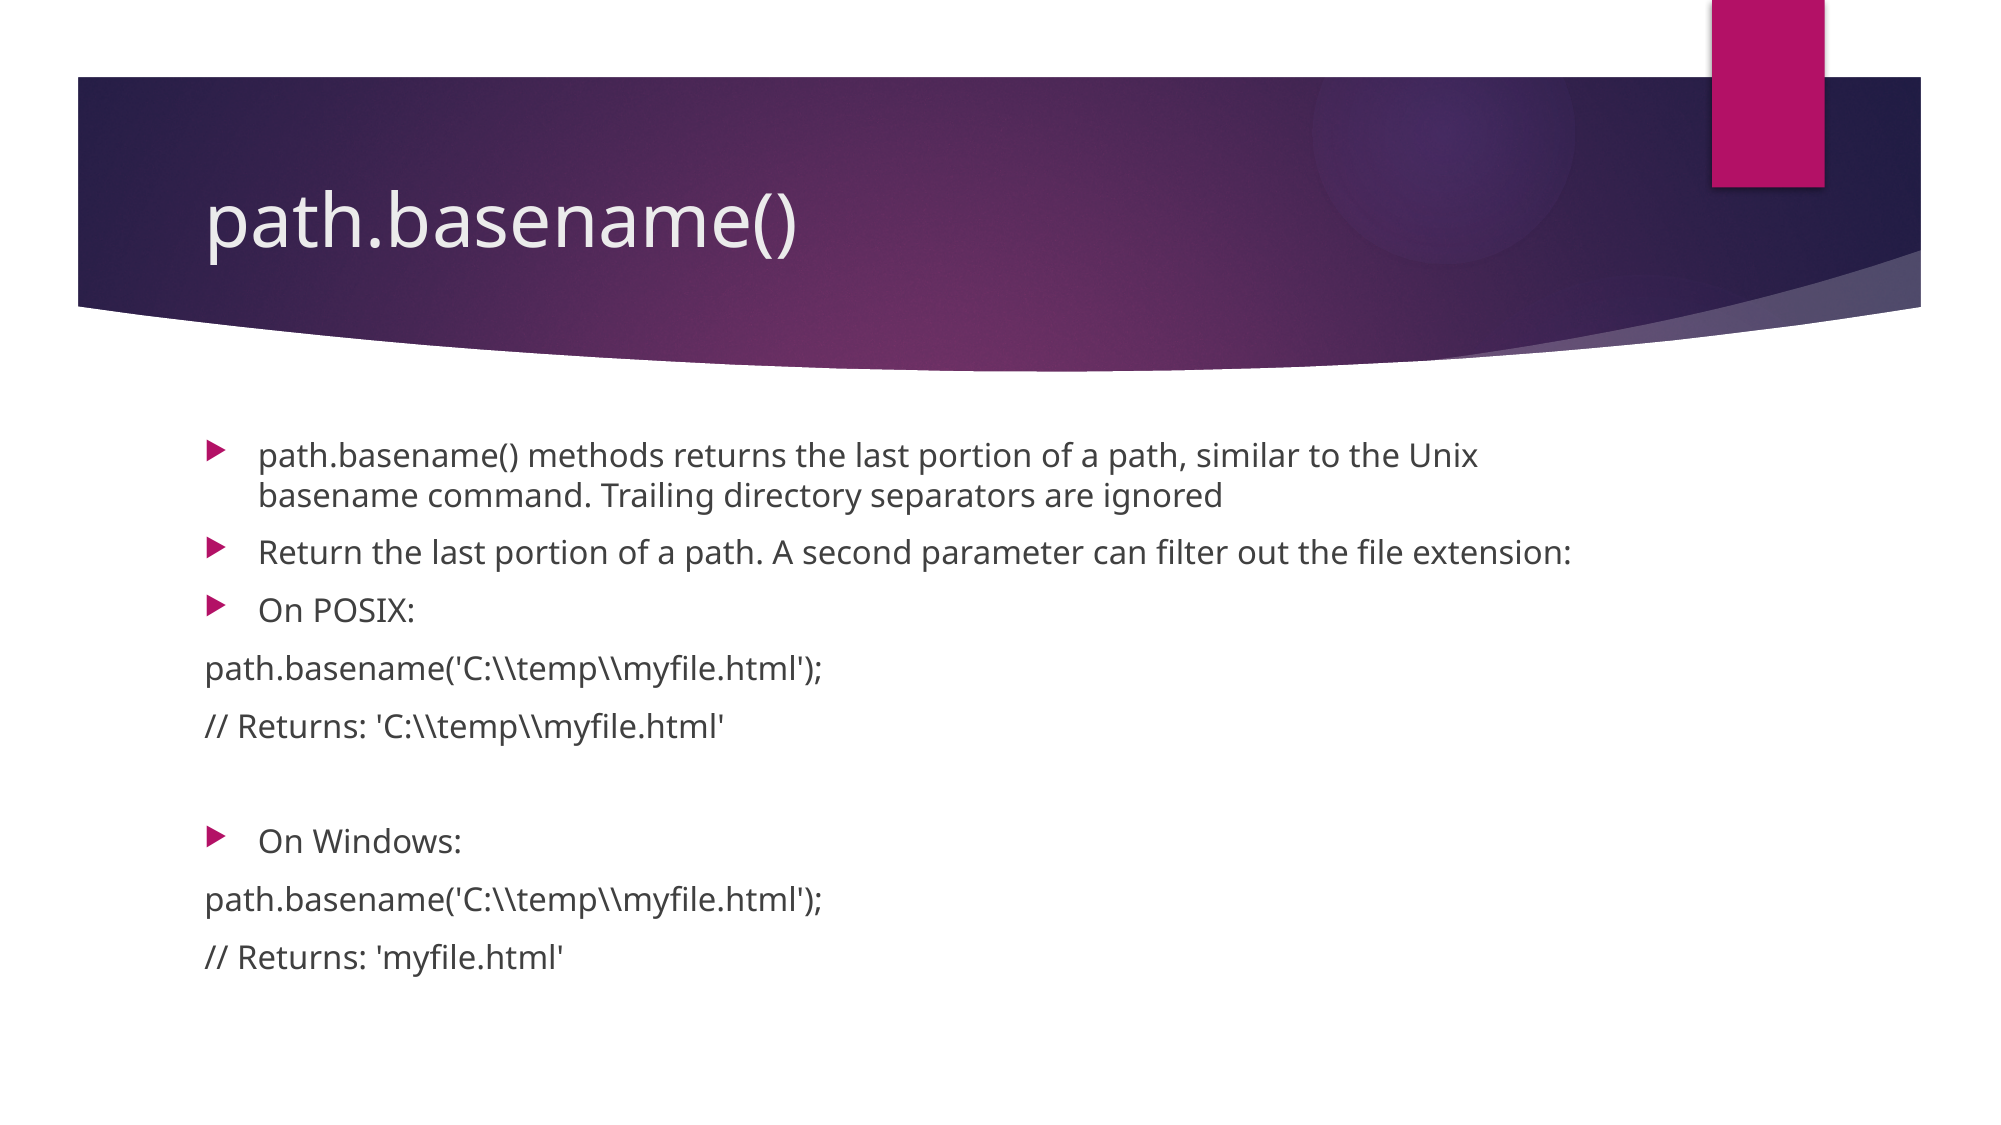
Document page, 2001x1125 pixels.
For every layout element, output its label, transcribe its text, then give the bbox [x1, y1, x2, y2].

title path.basename() [189, 159, 1627, 276]
list path.basename() methods returns the last portion of a path, similar to the Unix basename command. Trailing directory separators are ignored Return the last portion of a path. A second parameter can filter out the file extension: On POSIX: path.basename('C:\\temp\\myfile.html'); // Returns: 'C:\\temp\\myfile.html' On Windows: path.basename('C:\\temp\\myfile.html'); // Returns: 'myfile.html' [189, 427, 1638, 988]
